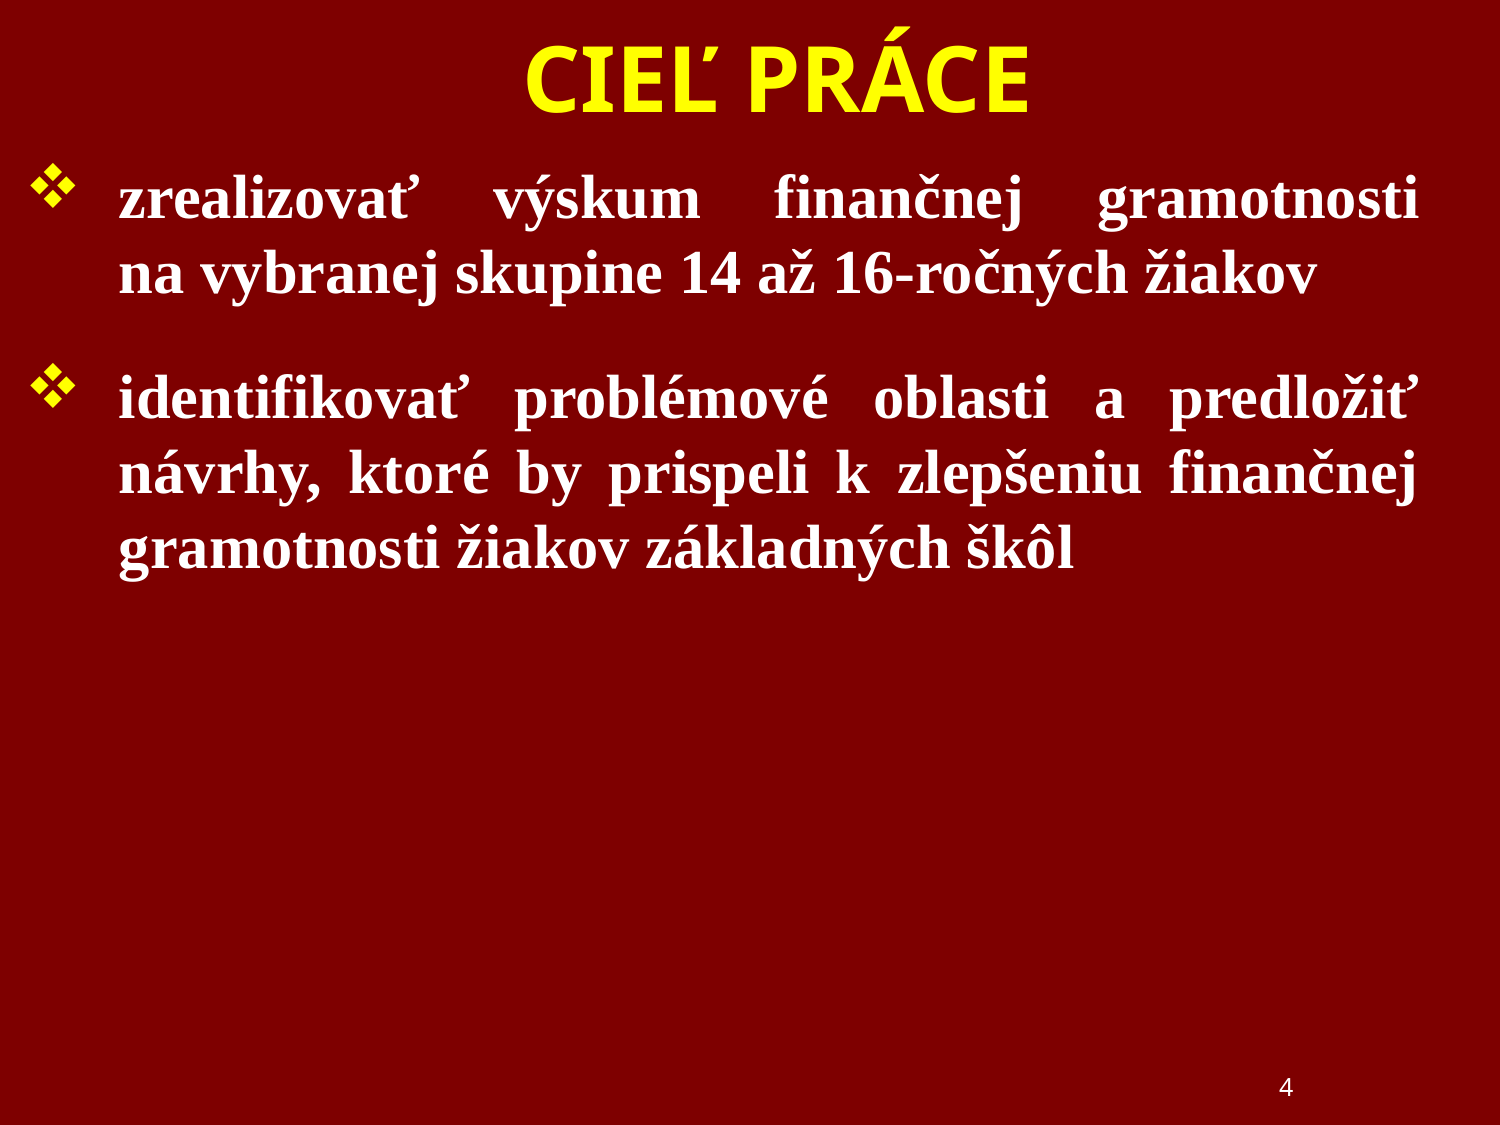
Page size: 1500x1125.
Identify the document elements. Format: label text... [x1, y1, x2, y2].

title Cieľ práce [76, 0, 1400, 148]
slide_number 4 [1245, 1063, 1328, 1113]
text_box zrealizovať výskum finančnej gramotnosti na vybranej skupine 14 až 16-ročných žiakov identifikovať problémové oblasti a predložiť návrhy, ktoré by prispeli k zlepšeniu finančnej gramotnosti žiakov základných škôl [0, 148, 1436, 589]
